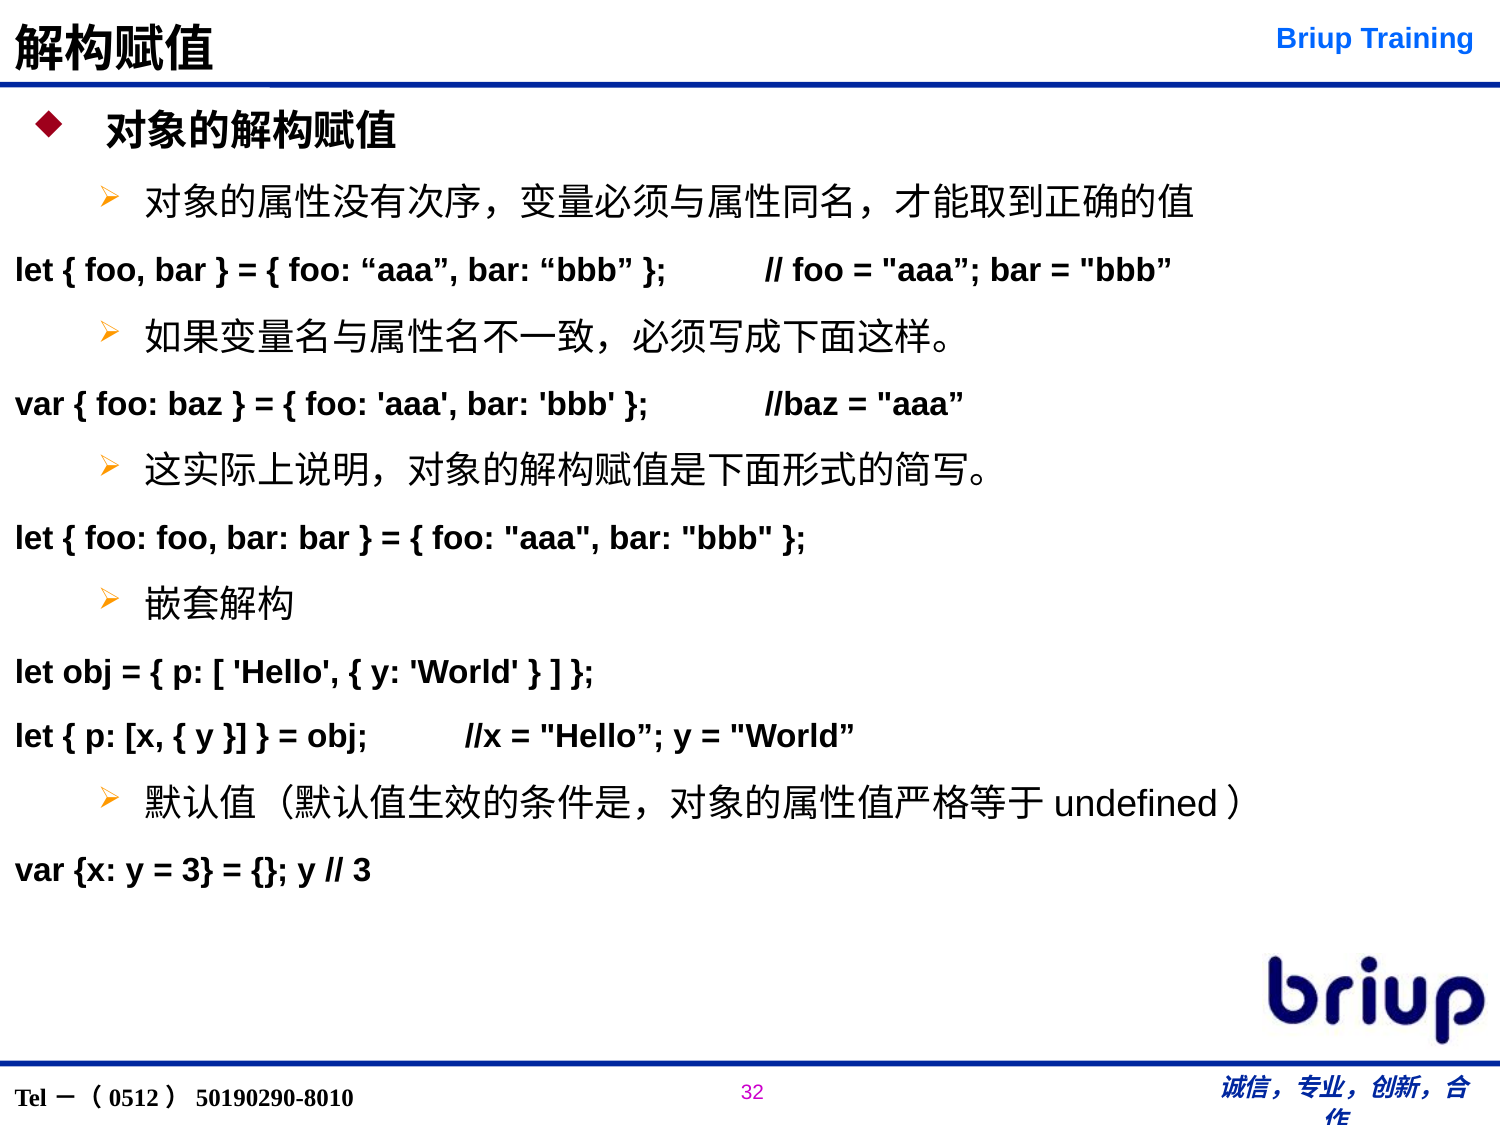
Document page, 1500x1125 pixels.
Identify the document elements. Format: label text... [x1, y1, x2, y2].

list 对象的解构赋值 对象的属性没有次序，变量必须与属性同名，才能取到正确的值 let { foo, bar } = { foo: “aaa”, bar: “bbb” }; // foo = "aaa”; bar = "bbb” 如果变量名与属性名不一致，必须写成下面这样。 var { foo: baz } = { foo: 'aaa', bar: 'bbb' }; //baz = "aaa” 这实际上说明，对象的解构赋值是下面形式的简写。 let { foo: foo, bar: bar } = { foo: "aaa", bar: "bbb" }; 嵌套解构 let obj = { p: [ 'Hello', { y: 'World' } ] }; let { p: [x, { y }] } = obj; //x = "Hello”; y = "World” 默认值（默认值生效的条件是，对象的属性值严格等于undefined） var {x: y = 3} = {}; y // 3 [0, 96, 1500, 1063]
title 解构赋值 [0, 0, 1251, 85]
